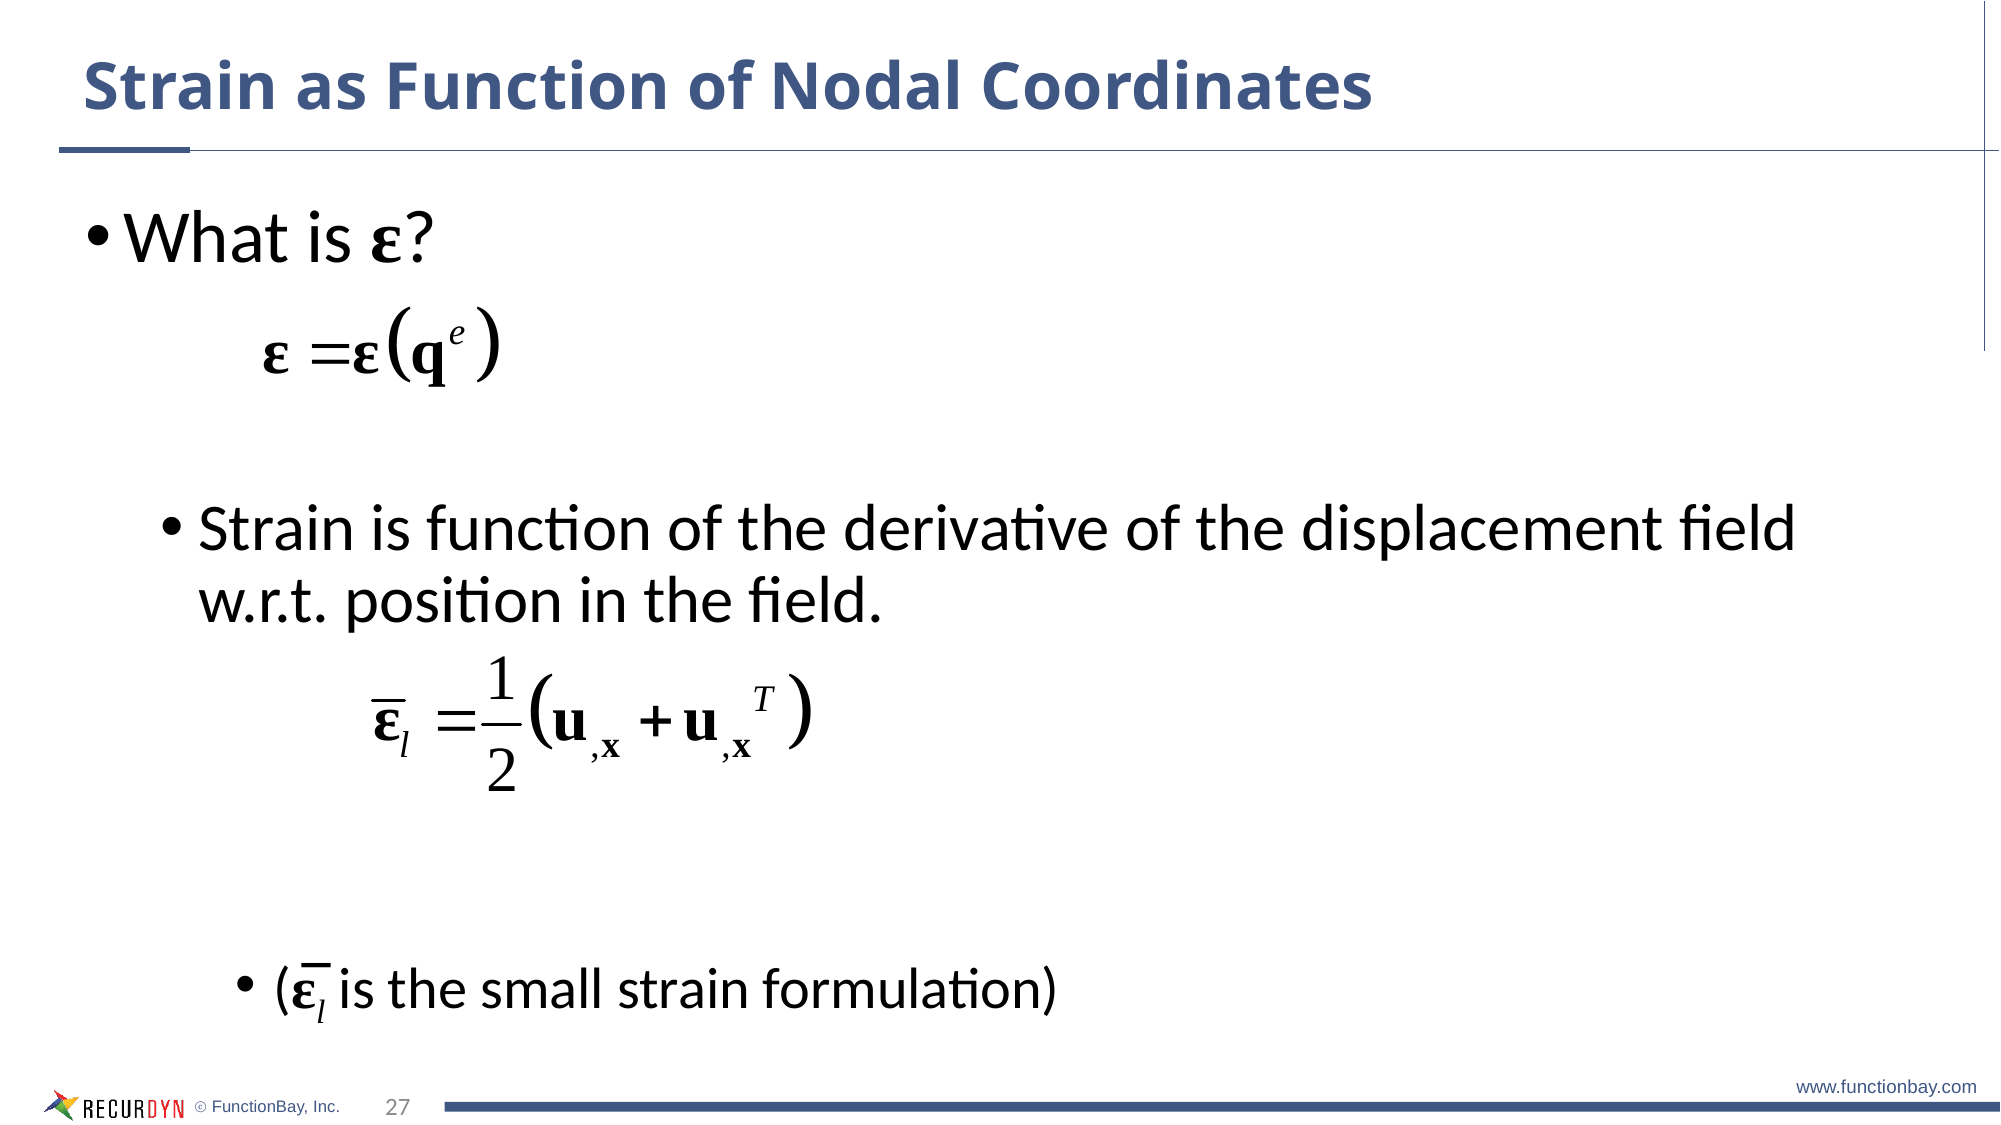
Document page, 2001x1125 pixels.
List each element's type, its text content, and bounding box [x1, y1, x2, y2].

picture [43, 1090, 186, 1121]
list What is ε? Strain is function of the derivative of the displacement field w.r.t. position in the field. (ε̅l is the small strain formulation) [70, 190, 1955, 1016]
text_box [358, 632, 822, 813]
title Strain as Function of Nodal Coordinates [68, 45, 1953, 131]
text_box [250, 294, 509, 425]
